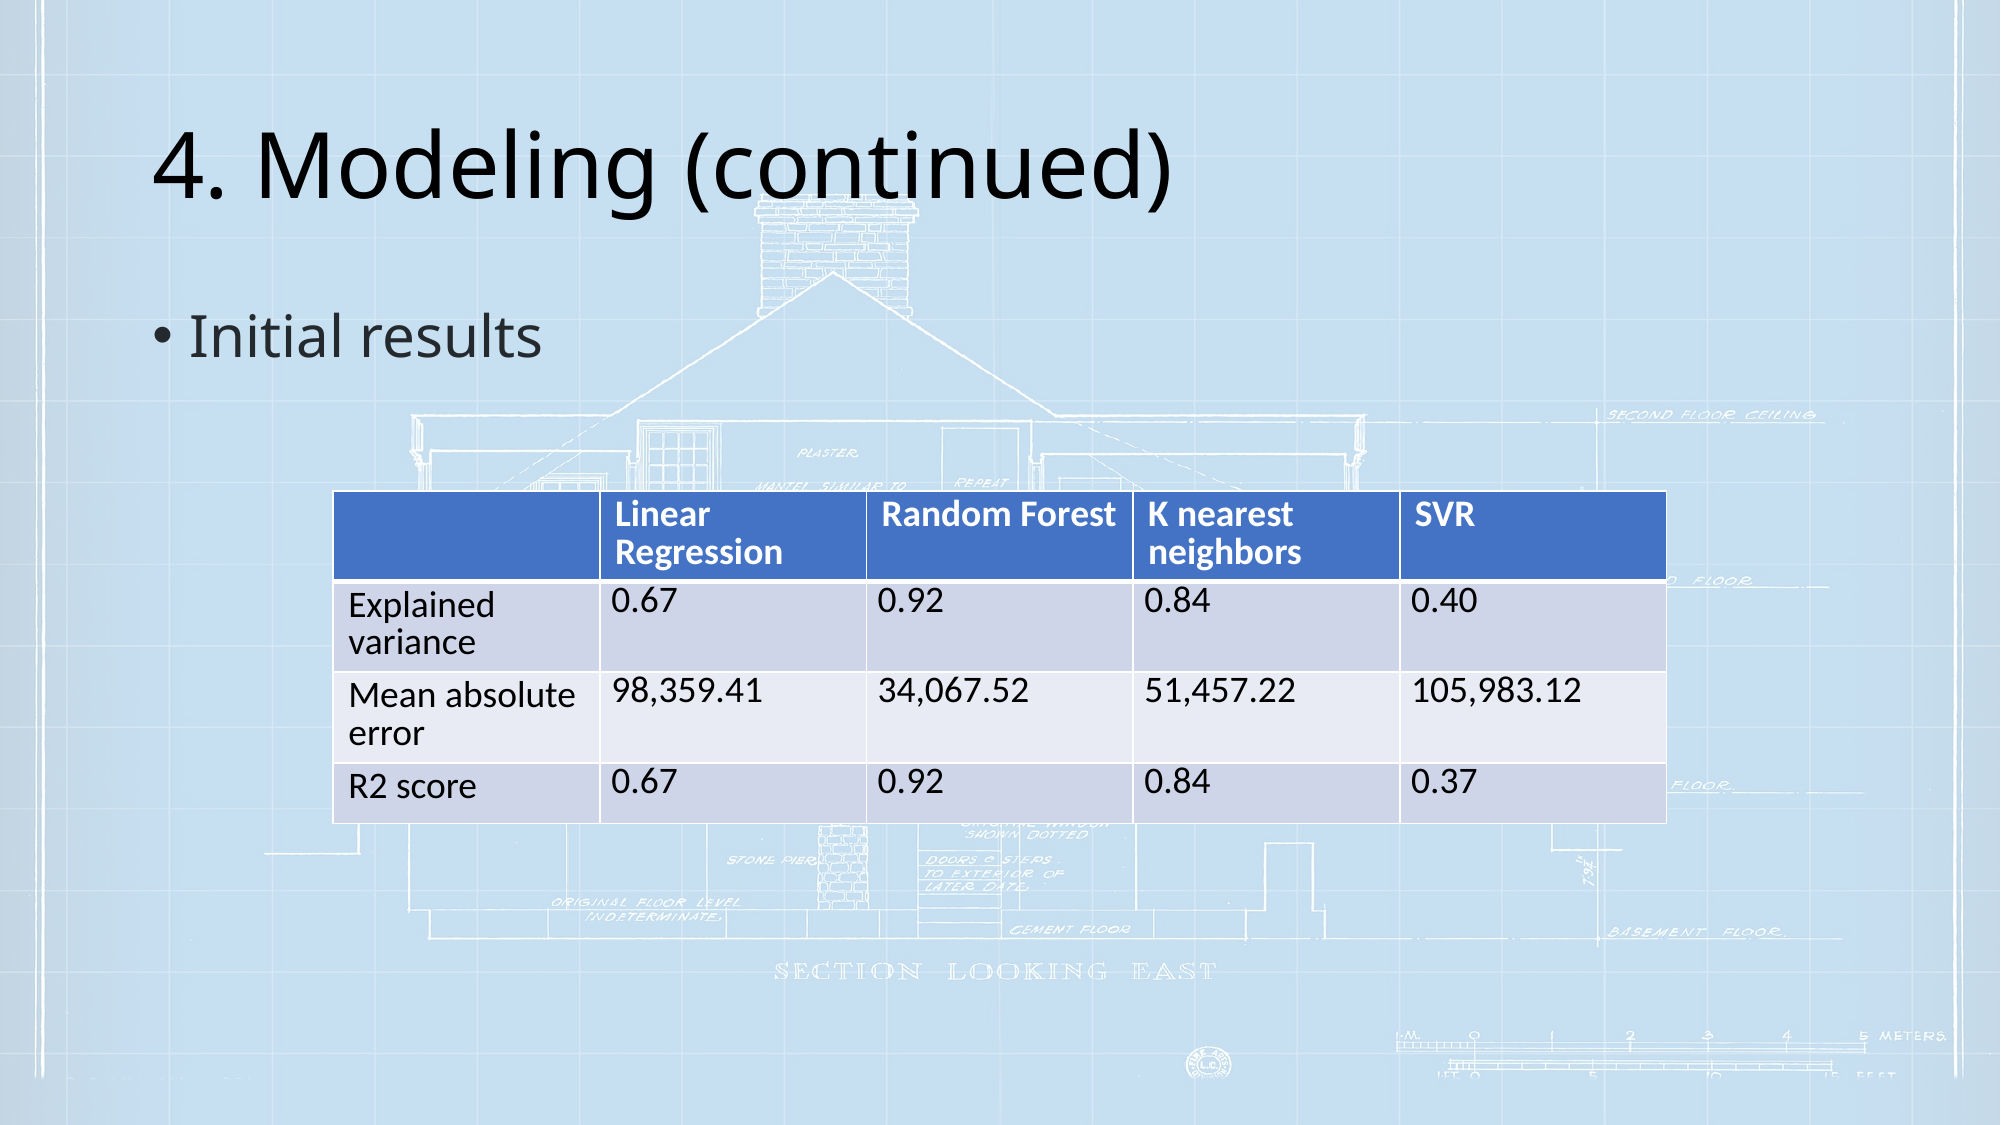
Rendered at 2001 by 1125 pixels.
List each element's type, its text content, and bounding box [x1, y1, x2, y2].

table_header Linear Regression [601, 492, 866, 579]
table_cell 51,457.22 [1134, 673, 1399, 762]
table_cell Explained variance [334, 584, 599, 671]
table_cell Mean absolute error [334, 673, 599, 762]
table_cell 0.92 [867, 764, 1132, 823]
table_cell 0.67 [601, 584, 866, 671]
table_cell 0.67 [601, 764, 866, 823]
table_cell 0.84 [1134, 584, 1399, 671]
table_cell R2 score [334, 764, 599, 823]
table_cell 0.92 [867, 584, 1132, 671]
table_cell 0.40 [1401, 584, 1666, 671]
table_header SVR [1401, 492, 1666, 579]
table_cell 0.37 [1401, 764, 1666, 823]
list Initial results [137, 299, 1863, 1014]
table_cell 98,359.41 [601, 673, 866, 762]
table_header K nearest neighbors [1134, 492, 1399, 579]
table_header Random Forest [867, 492, 1132, 579]
table_cell 0.84 [1134, 764, 1399, 823]
table_cell 105,983.12 [1401, 673, 1666, 762]
title 4. Modeling (continued) [137, 59, 1863, 278]
table_header [334, 492, 599, 579]
table_cell 34,067.52 [867, 673, 1132, 762]
